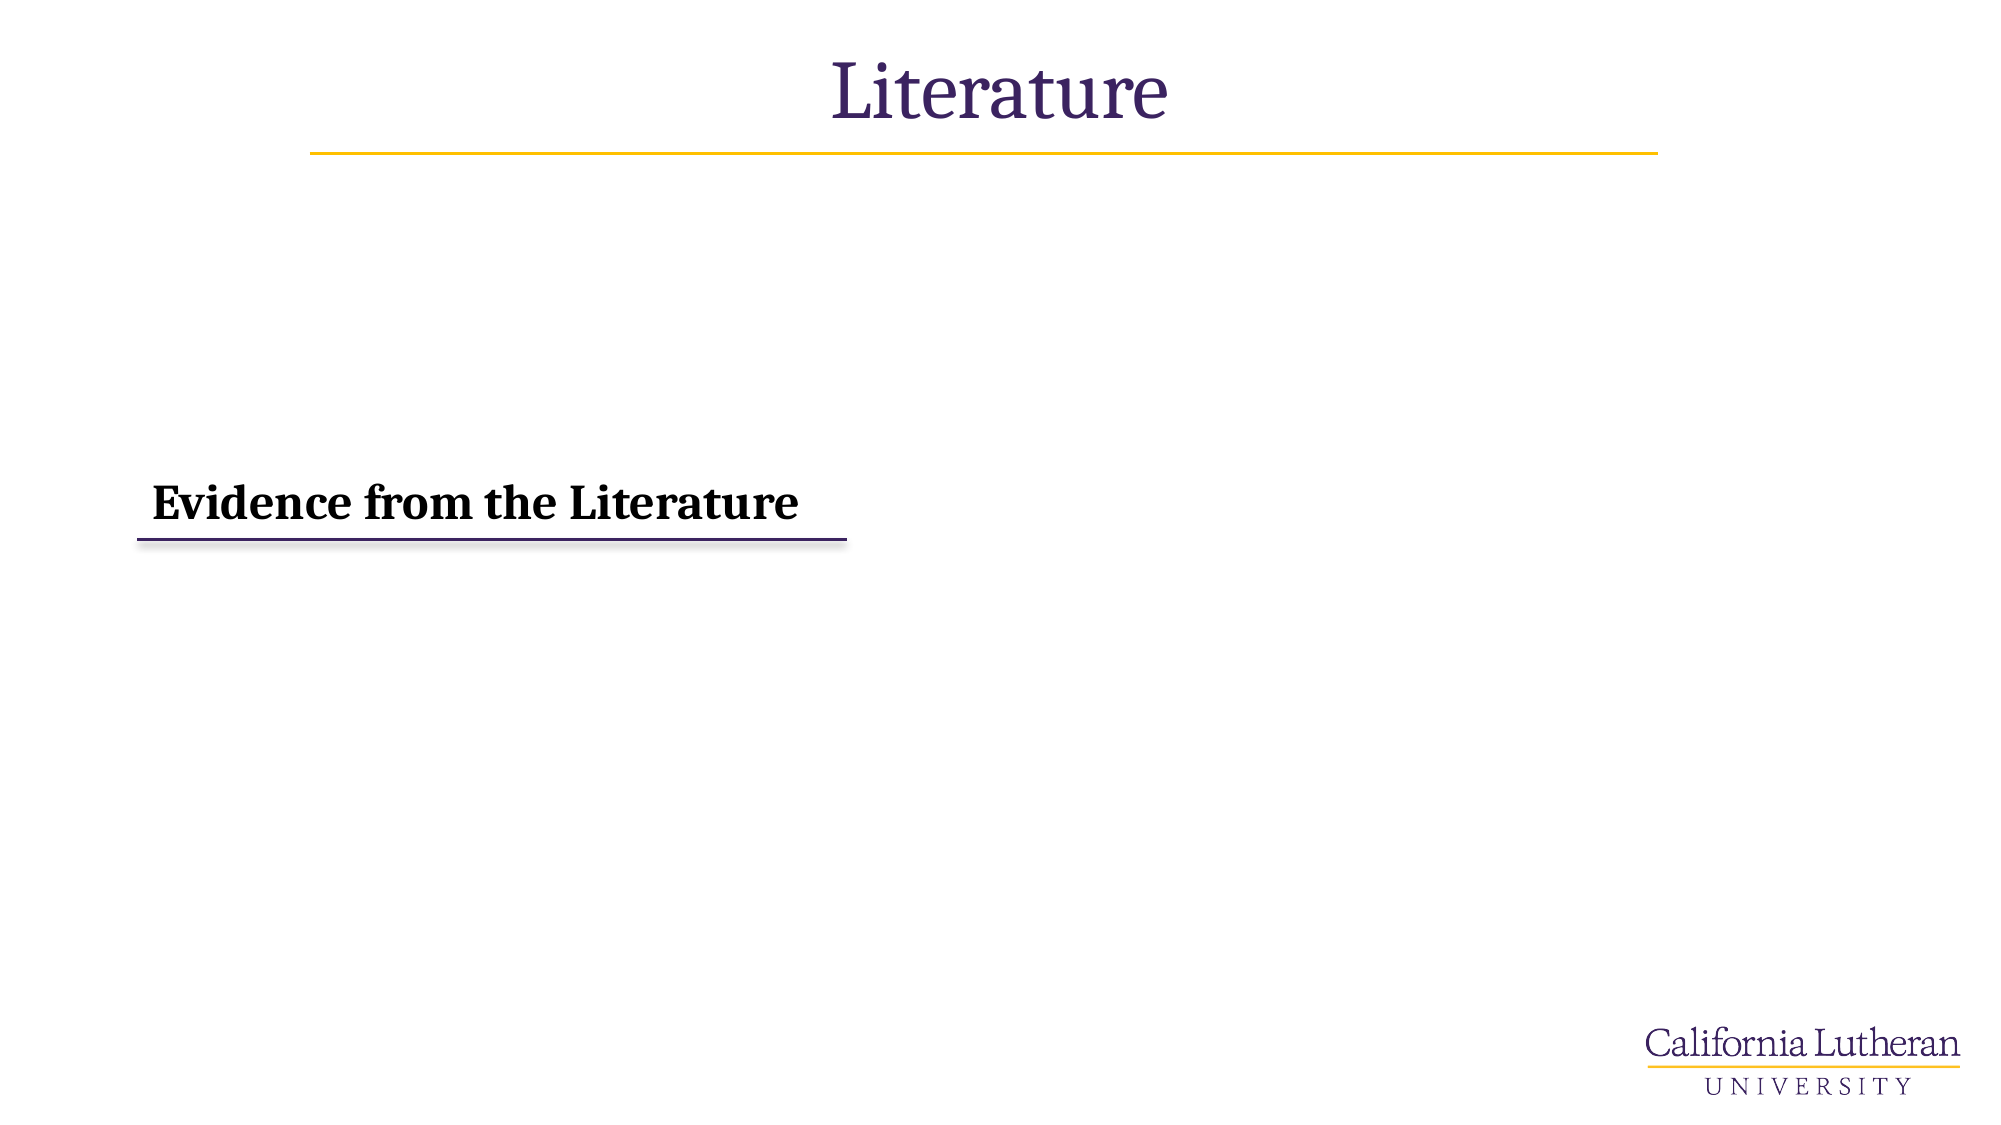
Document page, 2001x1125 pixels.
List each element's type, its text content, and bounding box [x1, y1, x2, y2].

text_box Evidence from the Literature [137, 462, 875, 538]
title Literature [137, 29, 1863, 154]
picture [1618, 998, 1988, 1124]
